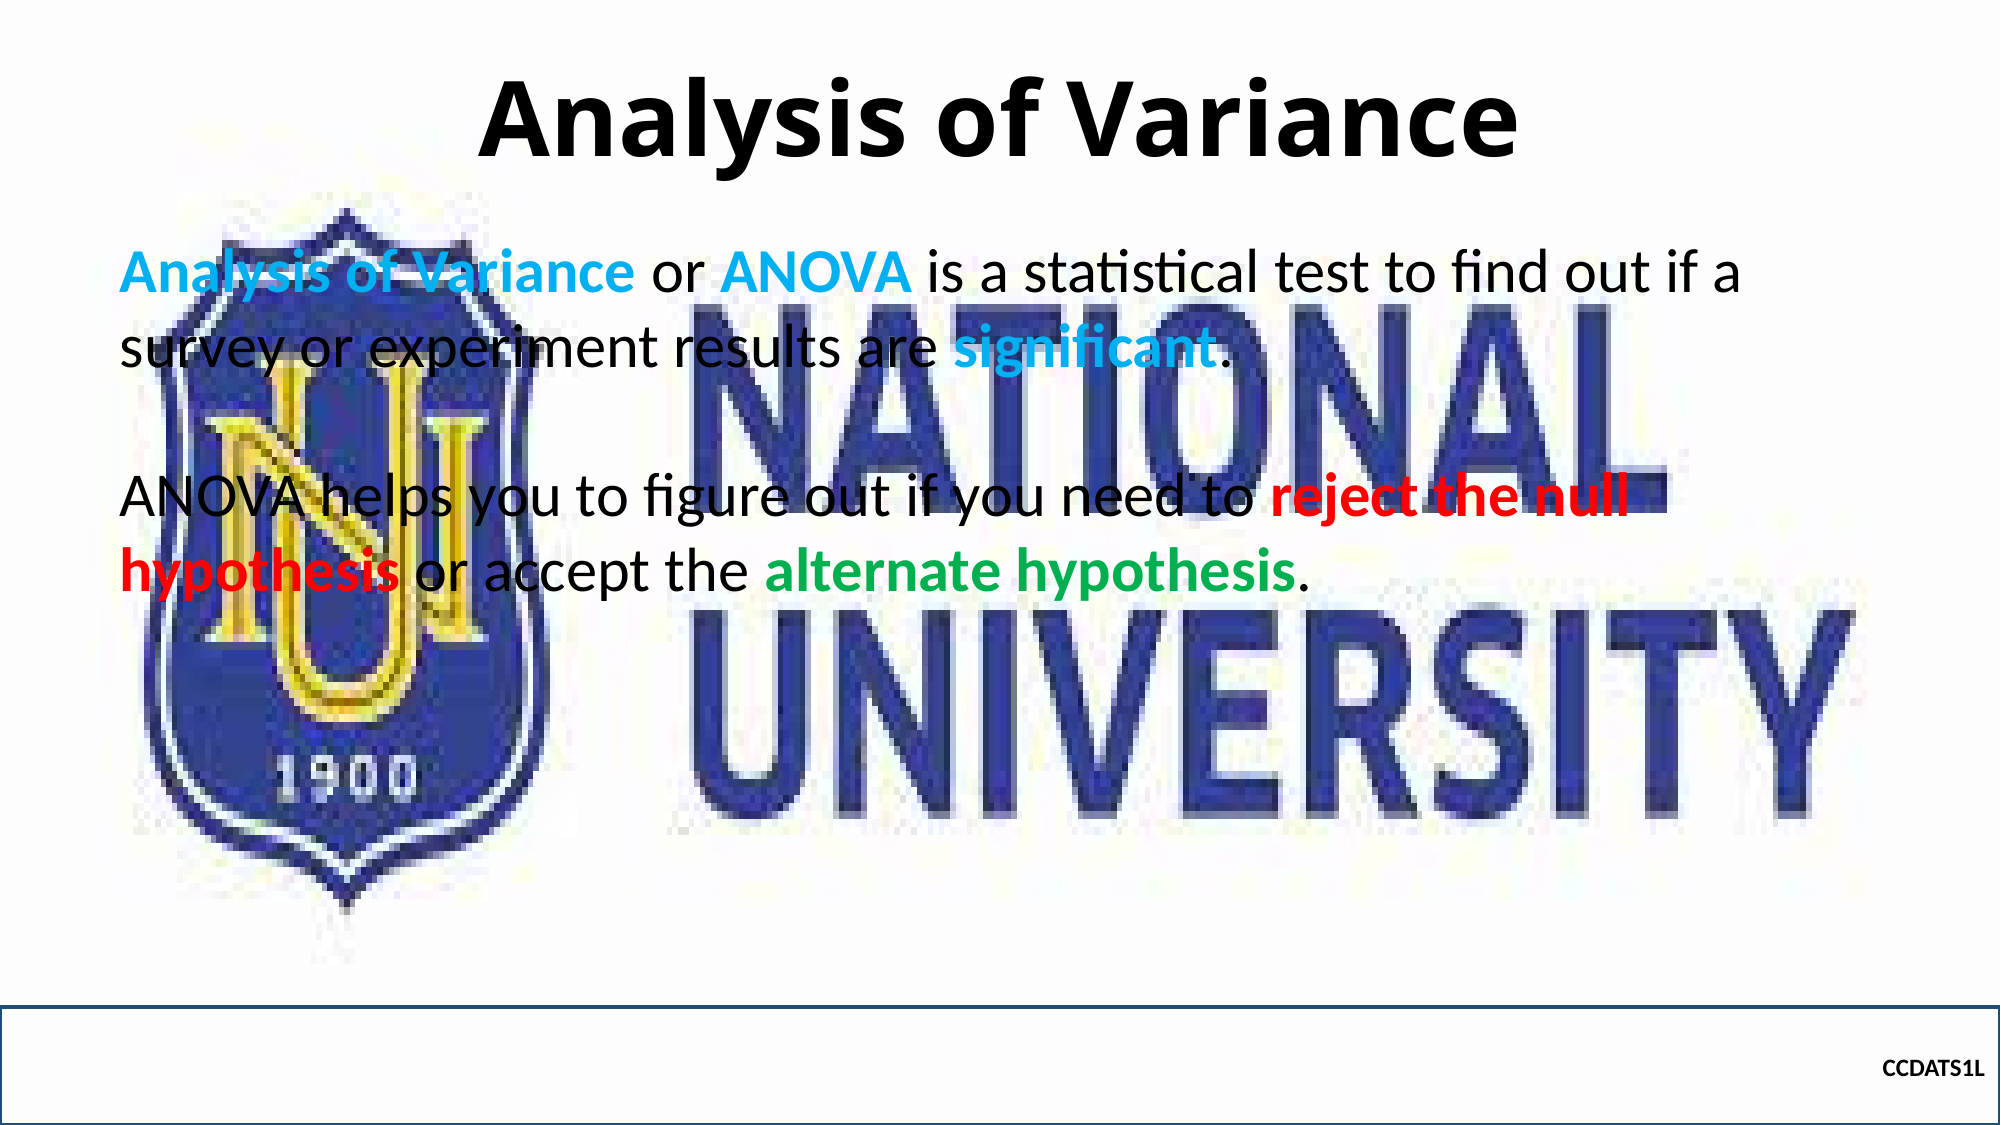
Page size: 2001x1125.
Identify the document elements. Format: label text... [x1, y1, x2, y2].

text_box Analysis of Variance or ANOVA is a statistical test to find out if a survey or experiment results are significant. ANOVA helps you to figure out if you need to reject the null hypothesis or accept the alternate hypothesis. [104, 222, 1895, 612]
footer CCDATS1L [0, 1007, 2000, 1125]
title Analysis of Variance [185, 68, 1815, 187]
text_box [249, 612, 1750, 953]
picture [0, 0, 2000, 1007]
